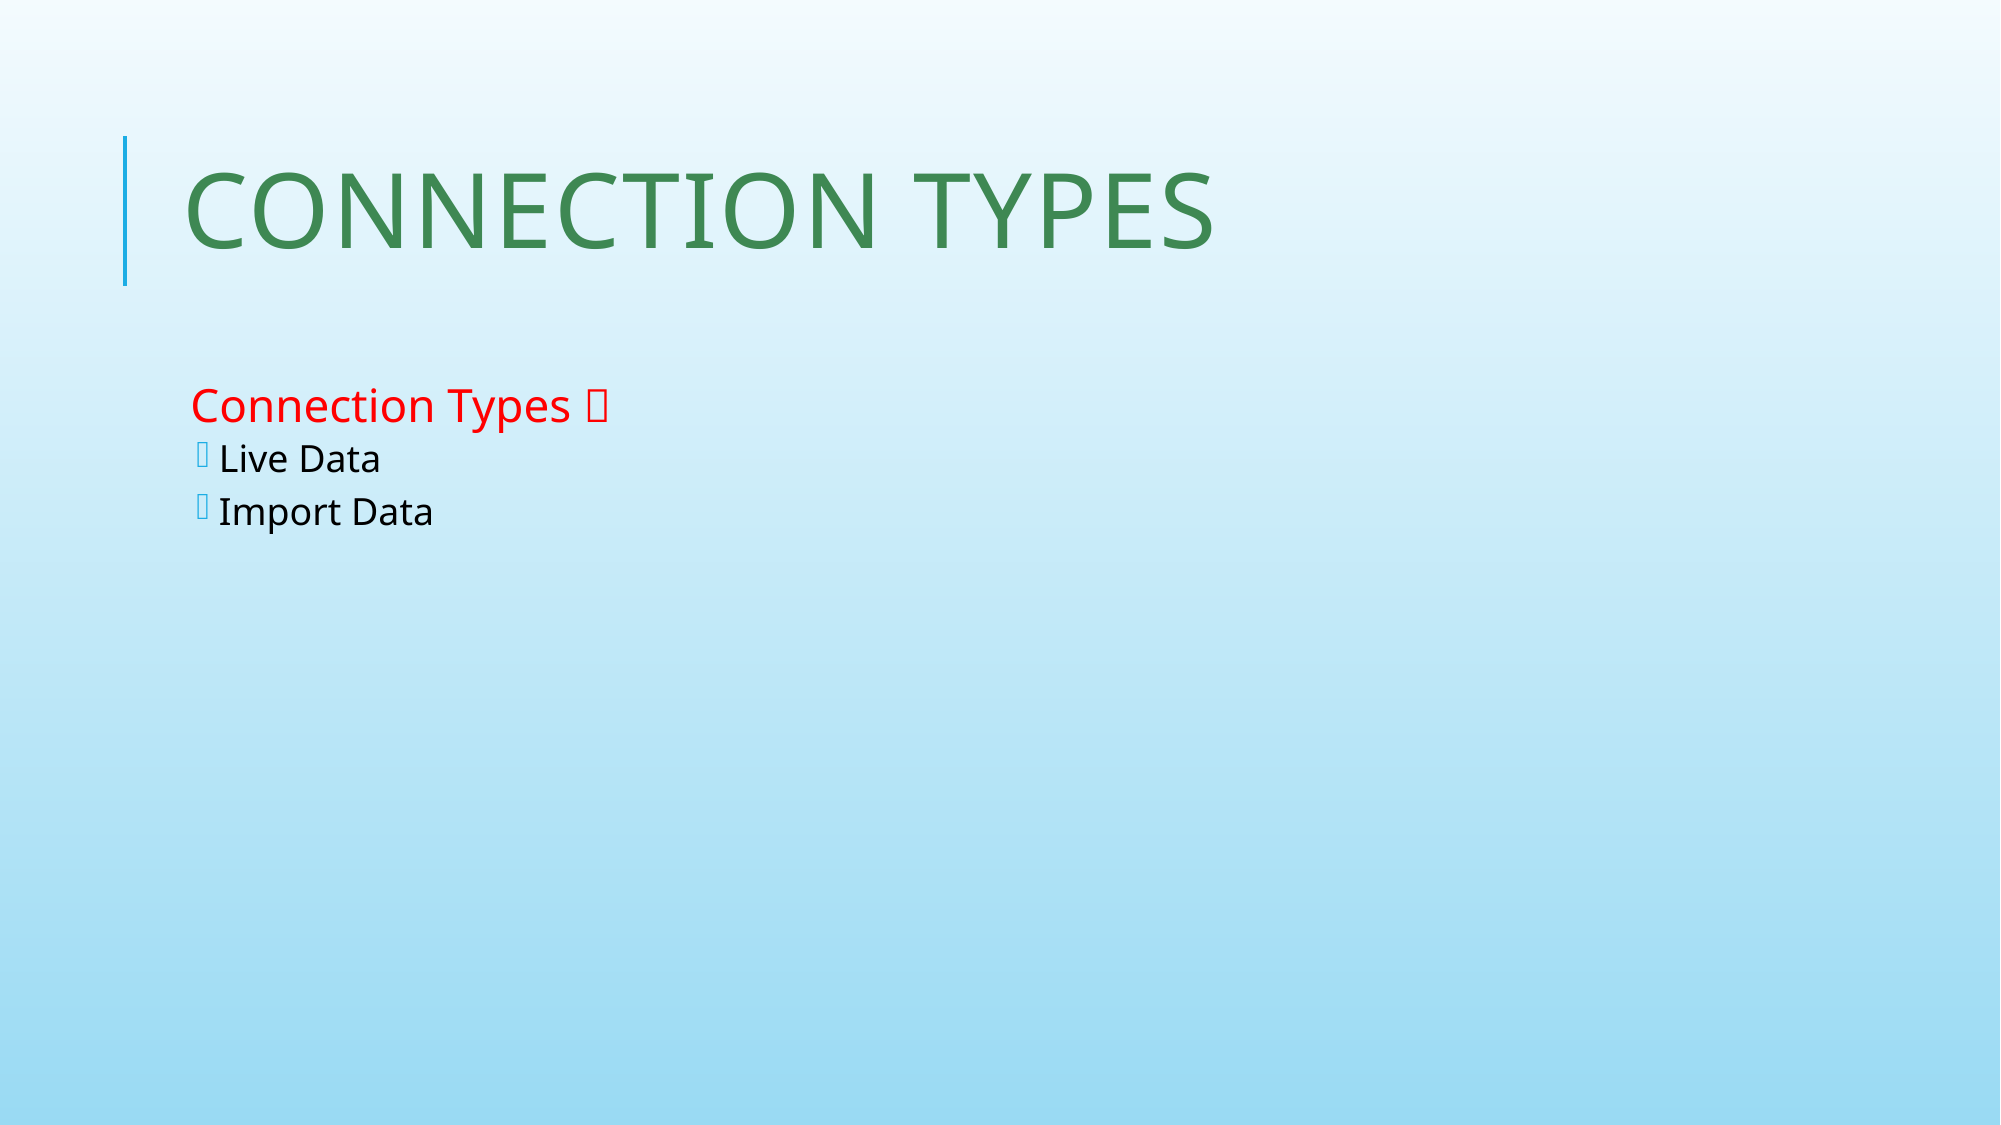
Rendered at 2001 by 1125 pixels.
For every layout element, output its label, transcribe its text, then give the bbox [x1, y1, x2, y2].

list Connection Types  Live Data Import Data [168, 375, 1763, 1035]
title Connection Types [168, 96, 1763, 342]
